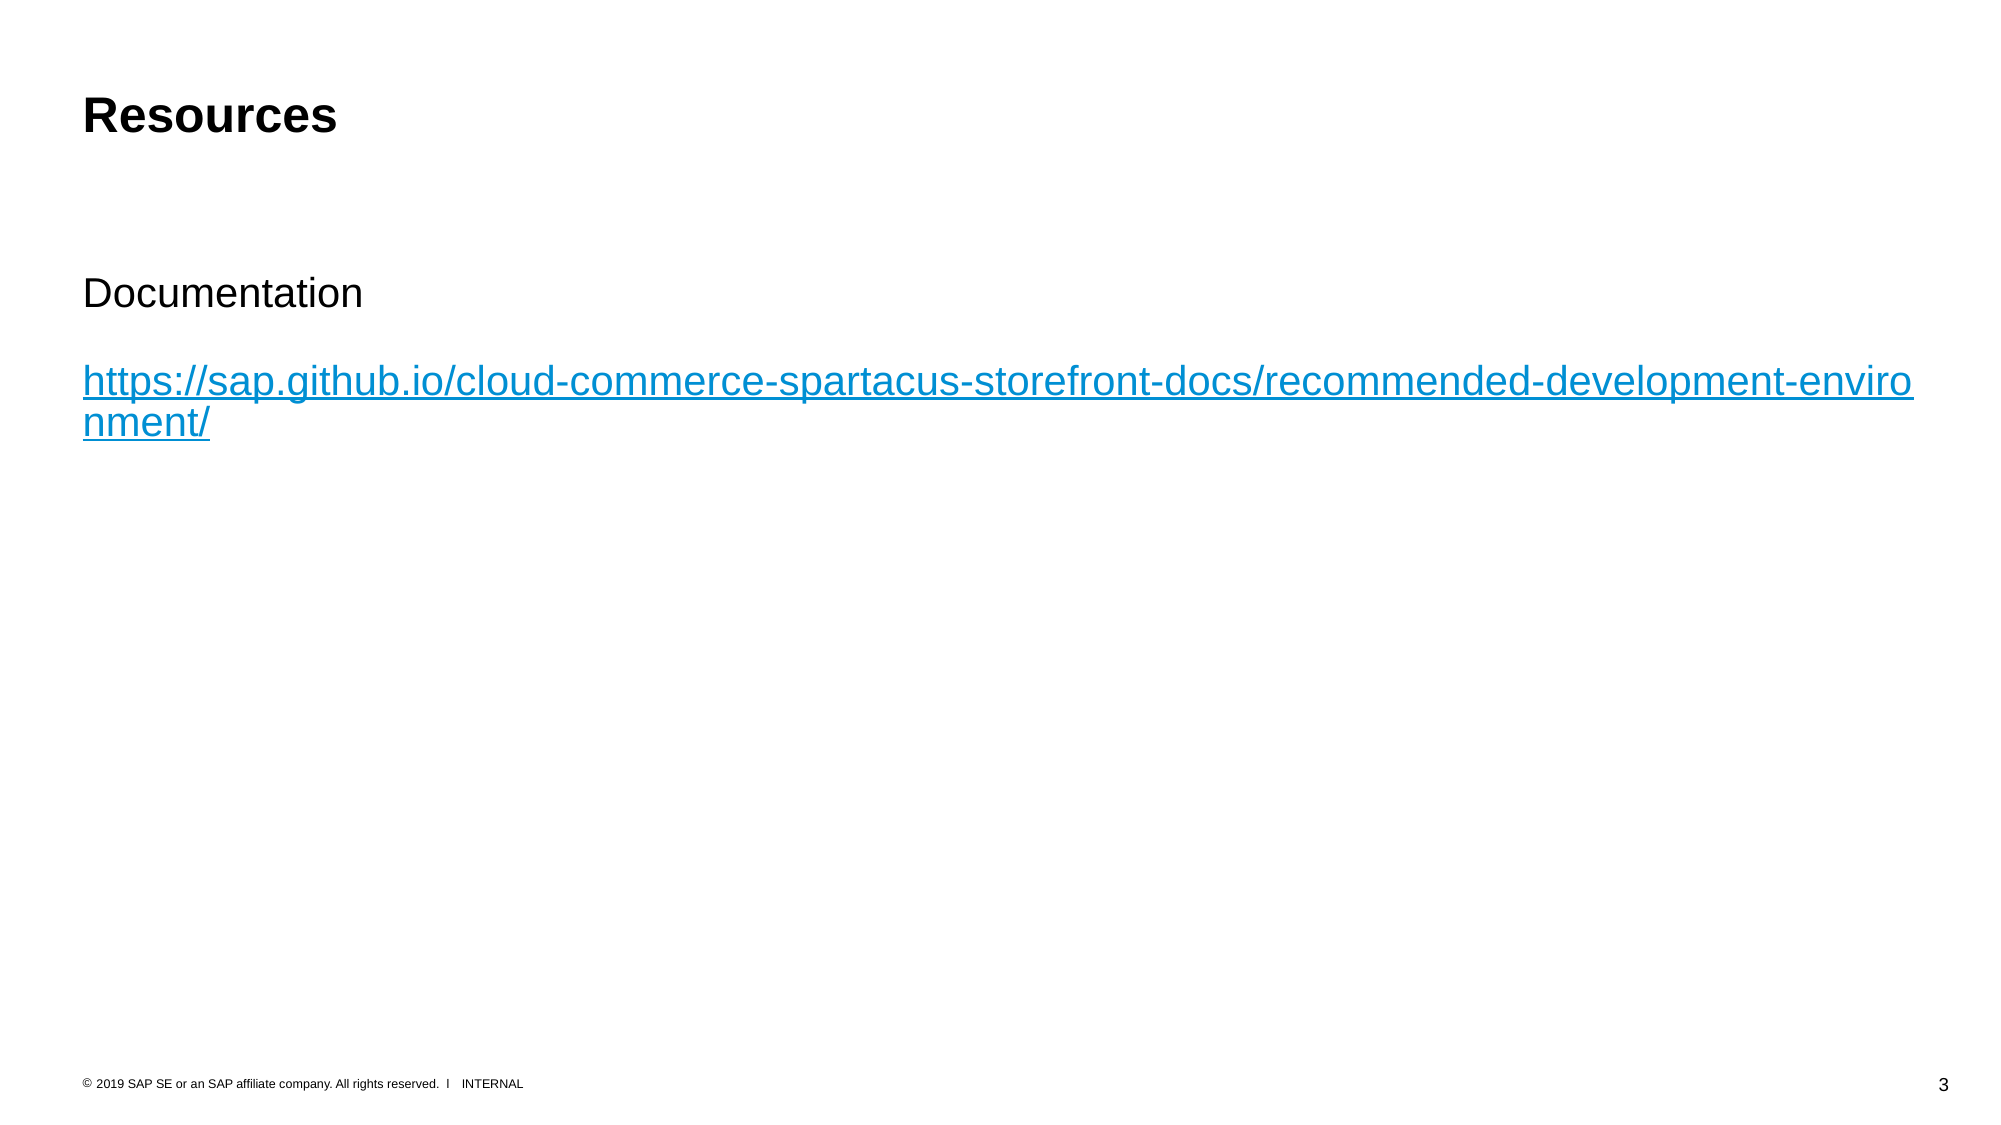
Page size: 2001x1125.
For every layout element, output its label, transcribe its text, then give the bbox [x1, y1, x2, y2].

list Documentation https://sap.github.io/cloud-commerce-spartacus-storefront-docs/recommended-development-environment/ [82, 265, 1918, 1040]
title Resources [82, 82, 1918, 144]
